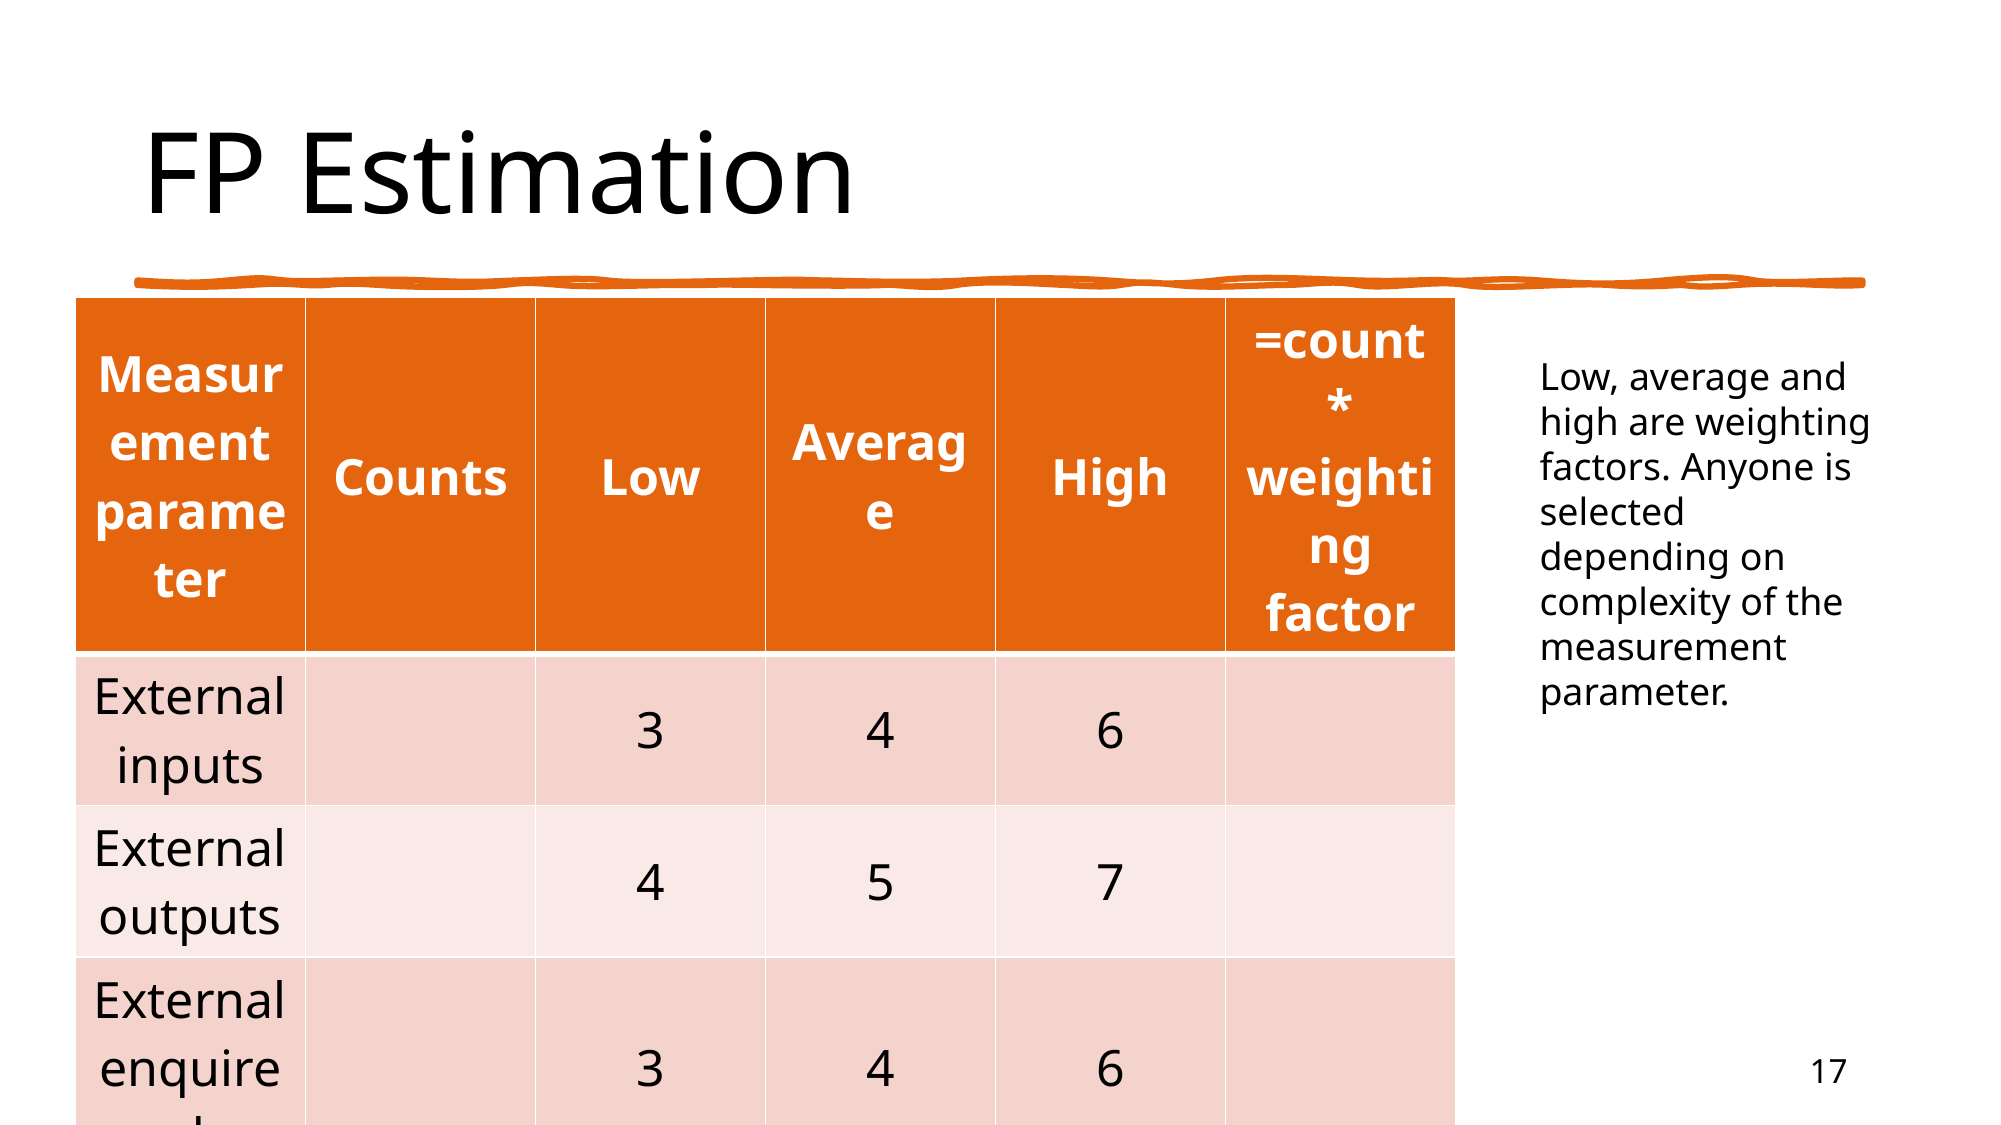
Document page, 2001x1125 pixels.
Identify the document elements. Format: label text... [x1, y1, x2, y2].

table_header Low [536, 298, 765, 651]
title FP Estimation [126, 59, 1851, 278]
table_cell [1226, 958, 1455, 1125]
table_cell [306, 958, 535, 1125]
table_cell 6 [996, 657, 1225, 805]
table_header =count * weighting factor [1226, 298, 1455, 651]
text_box Low, average and high are weighting factors. Anyone is selected depending on complexity of the measurement parameter. [1524, 345, 1887, 721]
table_cell 4 [766, 958, 995, 1125]
table_cell 7 [996, 806, 1225, 956]
table_cell [1226, 657, 1455, 805]
table_header High [996, 298, 1225, 651]
table_cell 3 [536, 657, 765, 805]
table_cell [306, 657, 535, 805]
table_cell [1226, 806, 1455, 956]
slide_number 17 [1456, 1042, 1863, 1103]
table_cell External inputs [76, 657, 305, 805]
table_cell External enquired [76, 958, 305, 1125]
table_cell 4 [536, 806, 765, 956]
table_cell [306, 806, 535, 956]
table_cell 4 [766, 657, 995, 805]
table_cell 5 [766, 806, 995, 956]
table_cell 6 [996, 958, 1225, 1125]
table_cell External outputs [76, 806, 305, 956]
table_header Average [766, 298, 995, 651]
table_cell 3 [536, 958, 765, 1125]
table_header Measurement parameter [76, 298, 305, 651]
table_header Counts [306, 298, 535, 651]
